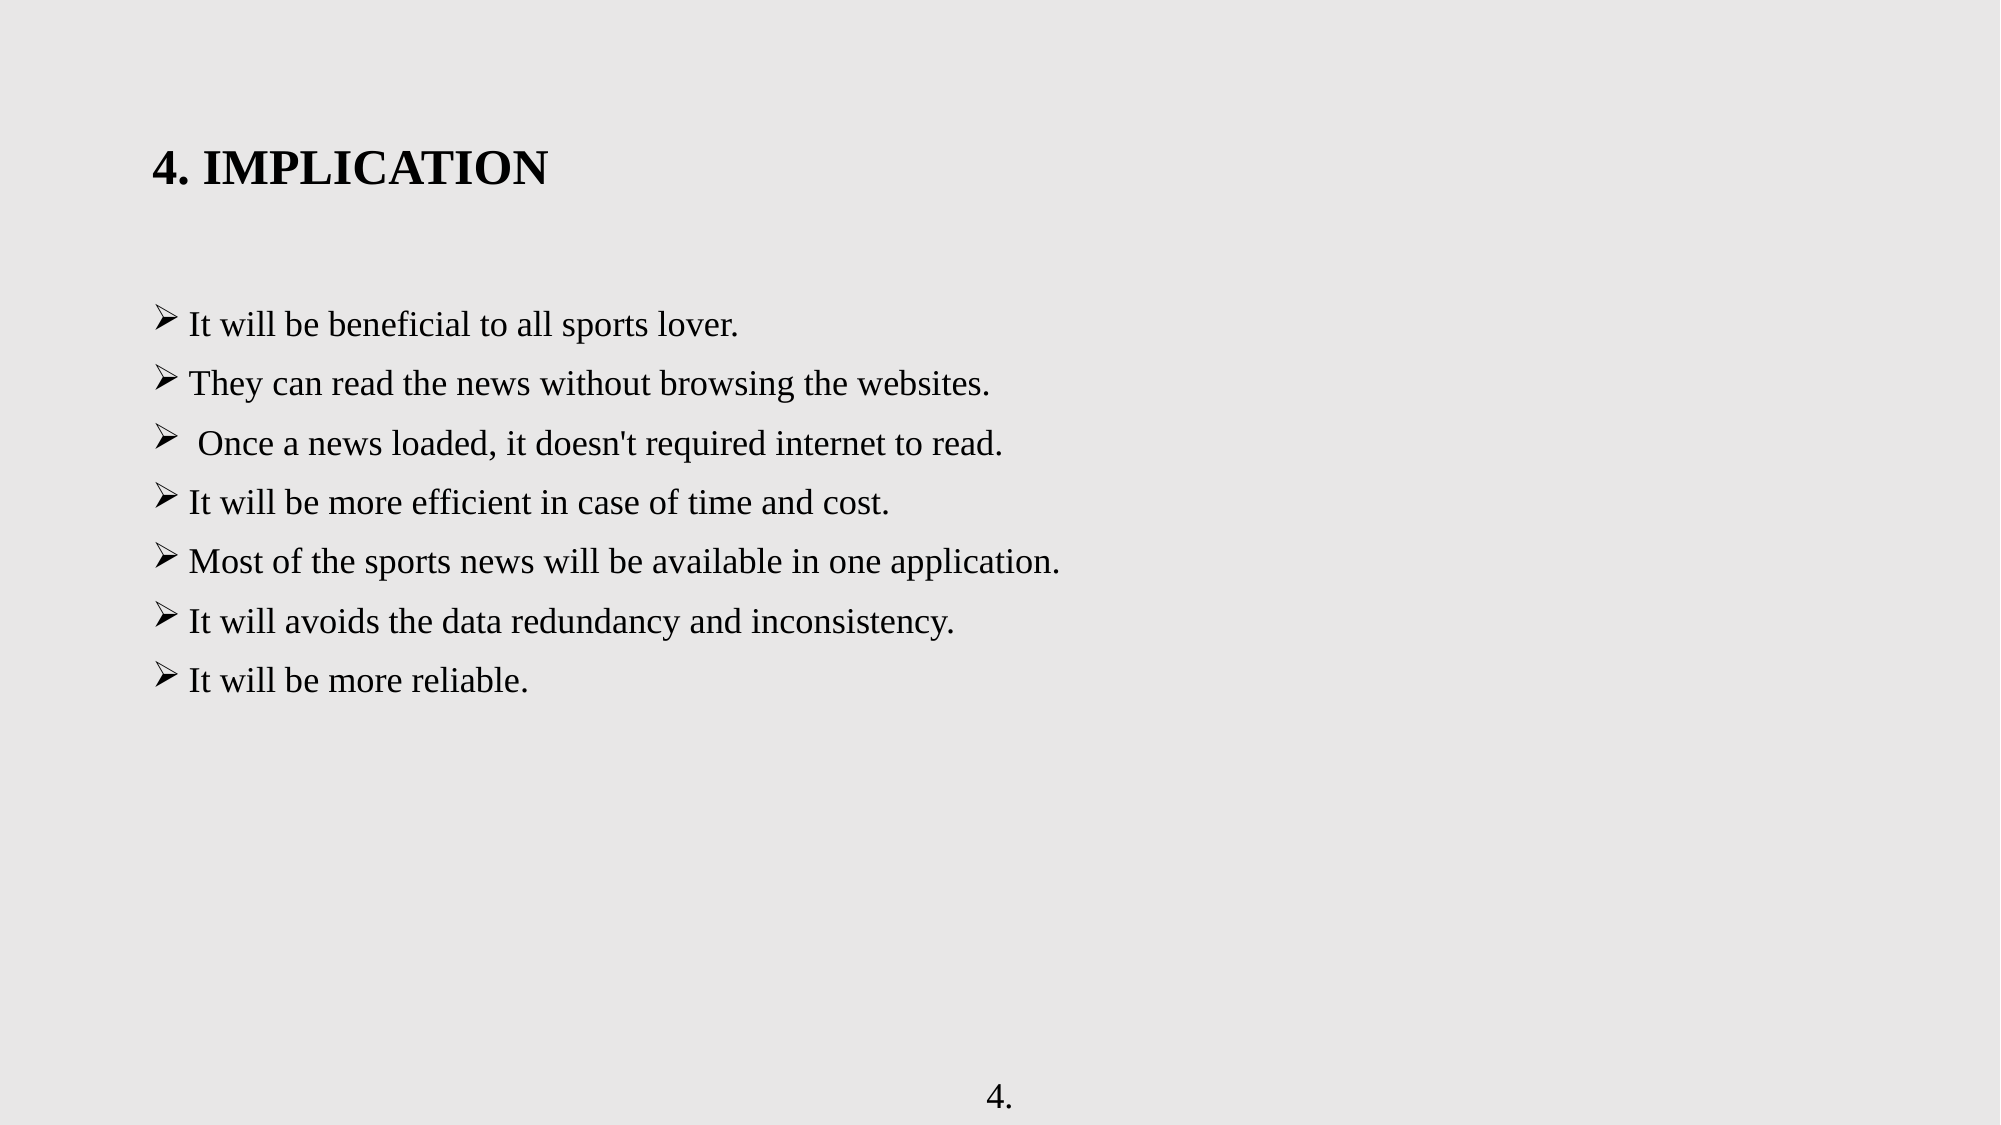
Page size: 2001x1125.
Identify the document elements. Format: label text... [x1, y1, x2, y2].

list It will be beneficial to all sports lover. They can read the news without browsing the websites. Once a news loaded, it doesn't required internet to read. It will be more efficient in case of time and cost. Most of the sports news will be available in one application. It will avoids the data redundancy and inconsistency. It will be more reliable. 4. [137, 297, 1863, 1125]
title 4. IMPLICATION [137, 59, 1863, 278]
